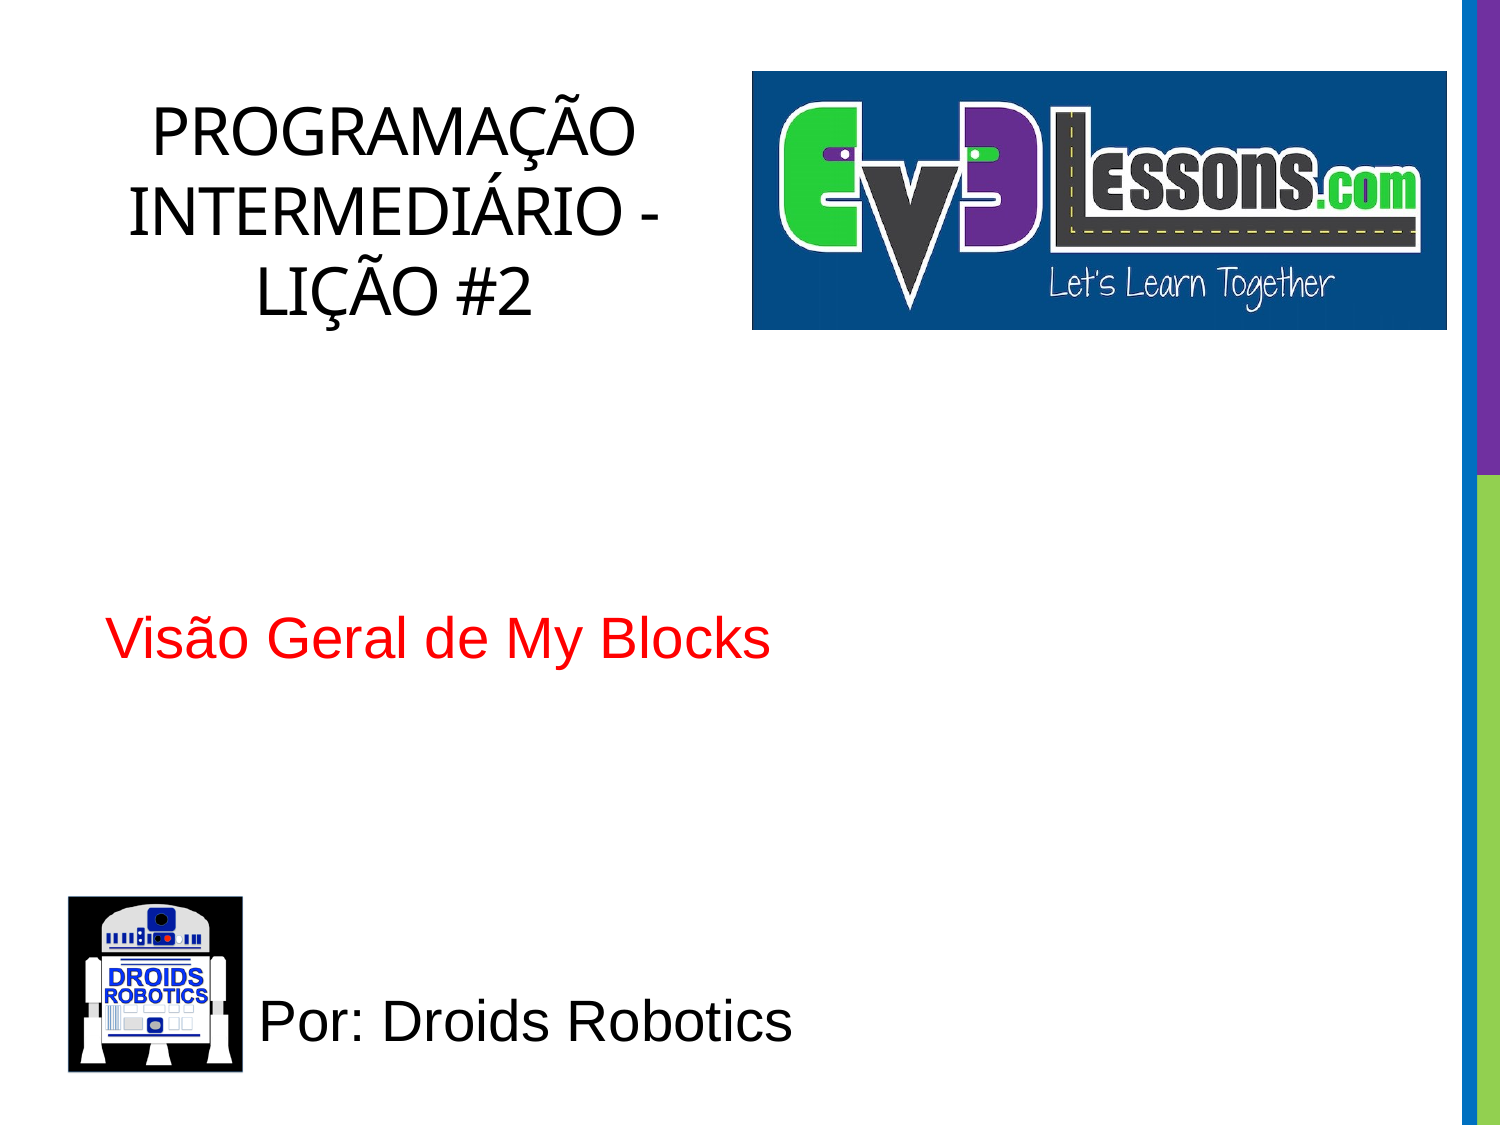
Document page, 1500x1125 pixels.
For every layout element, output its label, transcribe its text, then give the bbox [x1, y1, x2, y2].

picture [65, 894, 245, 1074]
title programação Intermediário - Lição #2 [0, 51, 790, 367]
text_box Visão Geral de My Blocks [90, 593, 1434, 748]
text_box Por: Droids Robotics [254, 976, 1024, 1061]
picture [751, 70, 1447, 330]
